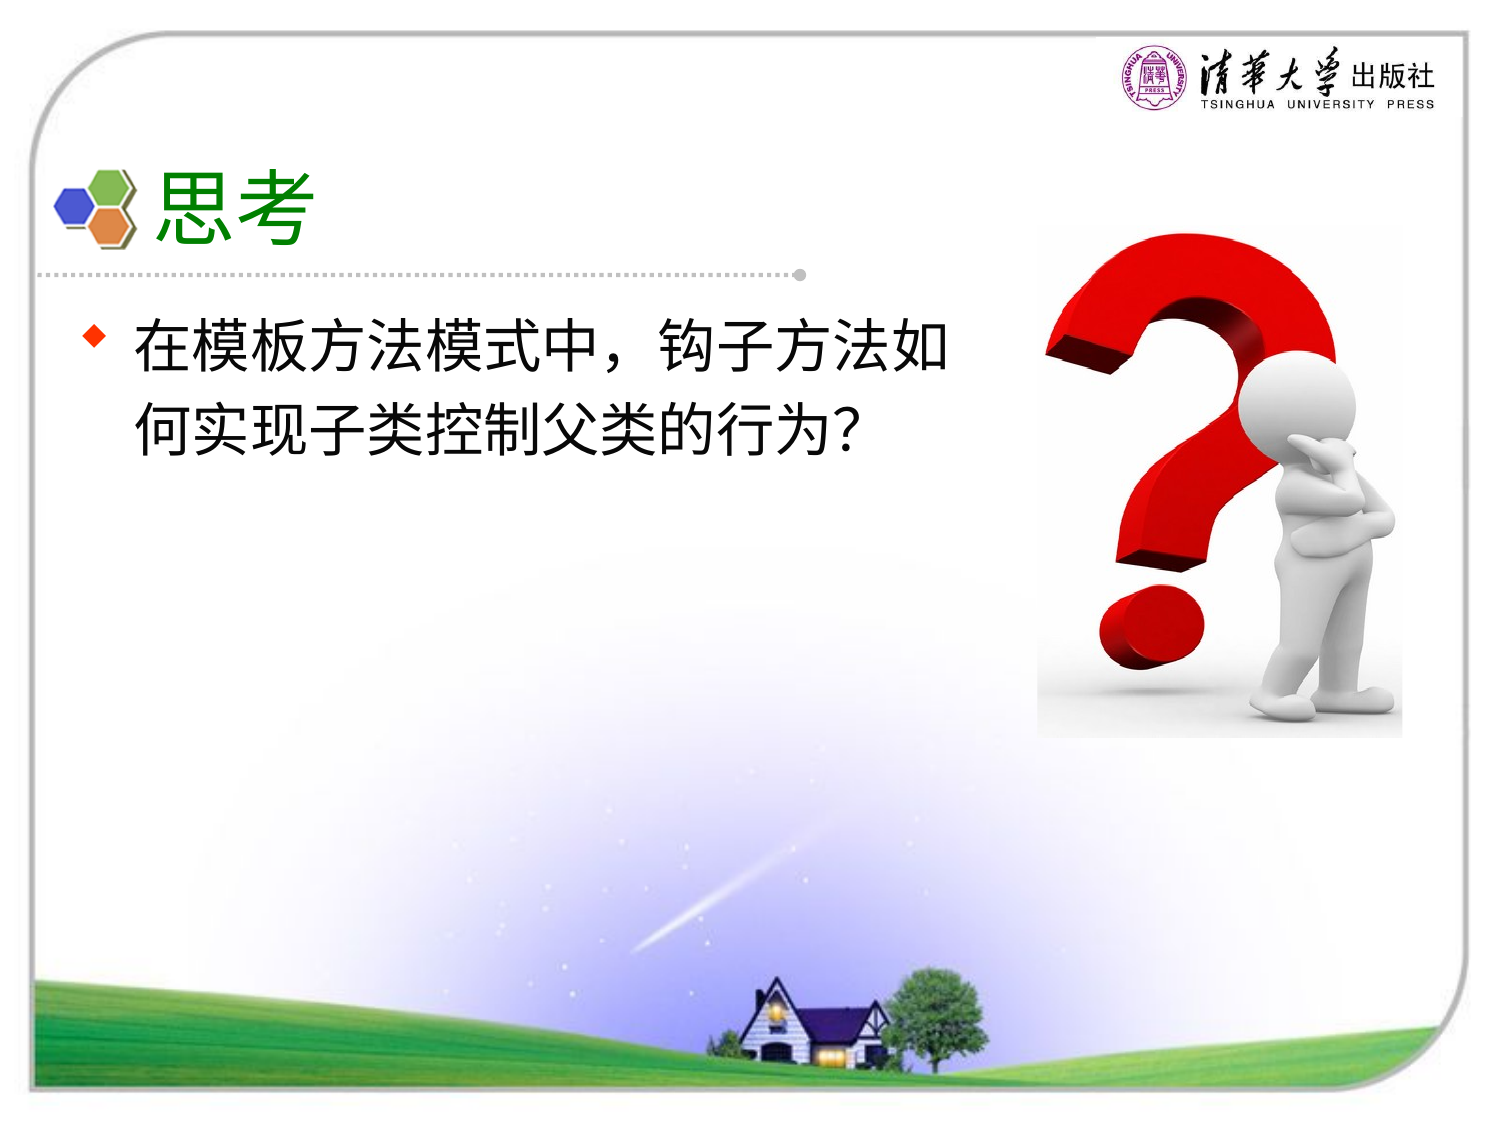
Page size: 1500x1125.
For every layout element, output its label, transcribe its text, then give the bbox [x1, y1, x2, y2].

picture [0, 75, 1500, 1125]
title 思考 [137, 149, 1175, 263]
list 在模板方法模式中，钩子方法如何实现子类控制父类的行为？ [62, 287, 975, 963]
text_box [0, 0, 1500, 75]
